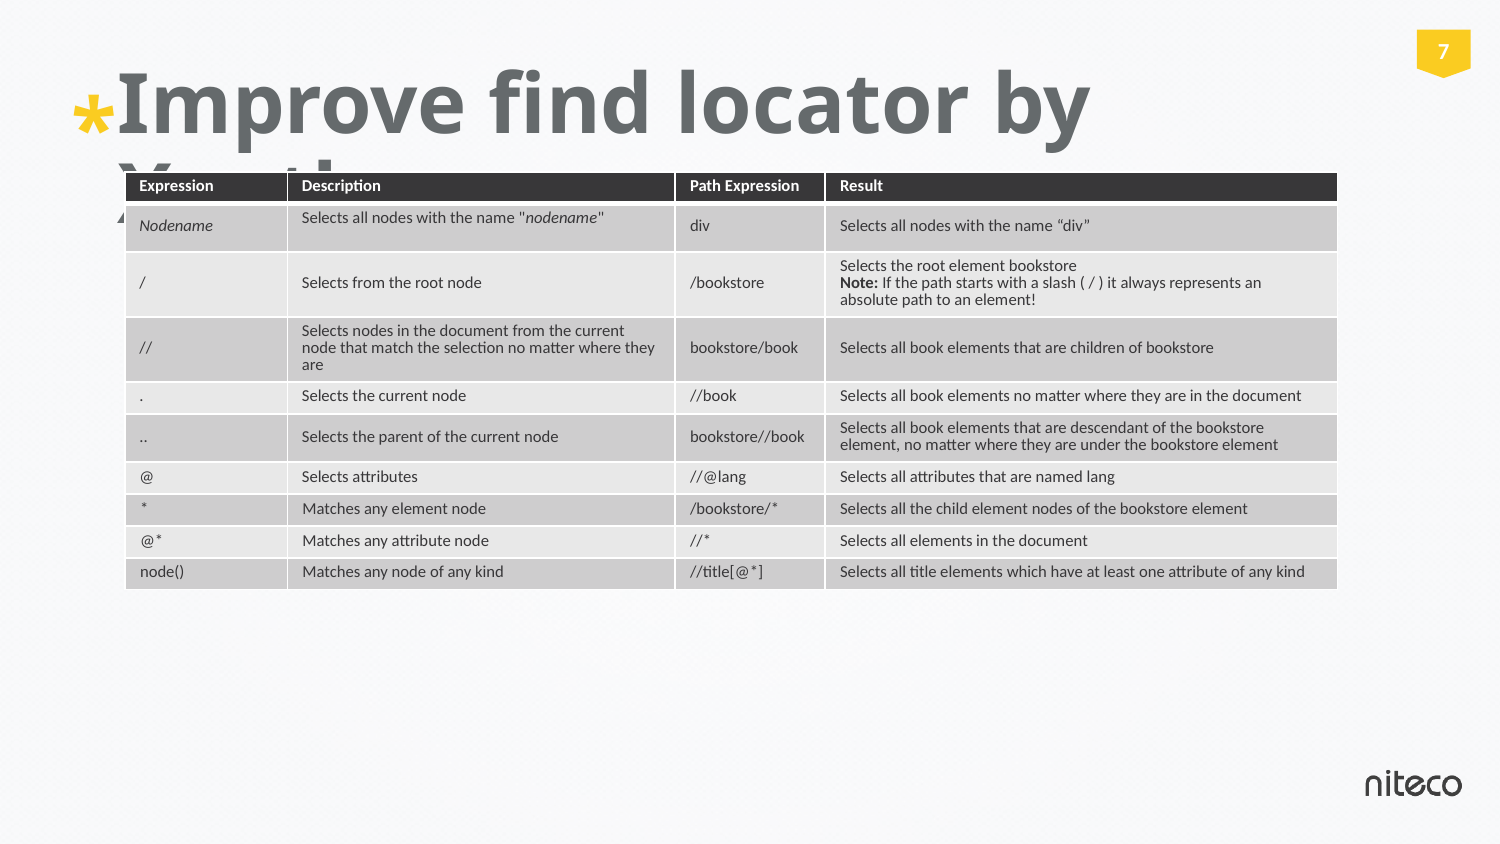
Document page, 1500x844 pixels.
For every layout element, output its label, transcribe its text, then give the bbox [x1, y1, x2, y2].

table_cell Selects all elements in the document [826, 527, 1337, 557]
table_cell * [126, 495, 287, 525]
table_cell Selects all the child element nodes of the bookstore element [826, 495, 1337, 525]
table_cell Nodename [126, 206, 287, 251]
table_cell Selects nodes in the document from the current node that match the selection no matter where they are [288, 318, 674, 381]
table_cell Selects all attributes that are named lang [826, 463, 1337, 493]
table_cell Matches any node of any kind [288, 559, 674, 589]
table_cell Matches any attribute node [288, 527, 674, 557]
title Improve find locator by Xpath [103, 54, 1363, 147]
table_cell //* [676, 527, 824, 557]
table_cell // [126, 318, 287, 381]
table_header Expression [126, 173, 287, 201]
table_cell div [676, 206, 824, 251]
table_cell //title[@*] [676, 559, 824, 589]
table_cell node() [126, 559, 287, 589]
table_cell //book [676, 383, 824, 413]
table_cell Selects all book elements that are children of bookstore [826, 318, 1337, 381]
table_cell //@lang [676, 463, 824, 493]
picture [1334, 761, 1471, 806]
table_cell / [126, 253, 287, 316]
table_cell bookstore//book [676, 415, 824, 461]
table_cell Selects all title elements which have at least one attribute of any kind [826, 559, 1337, 589]
table_cell Selects all nodes with the name “div” [826, 206, 1337, 251]
table_cell Selects all book elements that are descendant of the bookstore element, no matter where they are under the bookstore element [826, 415, 1337, 461]
table_header Description [288, 173, 674, 201]
table_cell . [126, 383, 287, 413]
table_cell Selects all nodes with the name "nodename" [288, 206, 674, 251]
table_cell Selects attributes [288, 463, 674, 493]
table_cell .. [126, 415, 287, 461]
table_cell bookstore/book [676, 318, 824, 381]
table_cell Selects all book elements no matter where they are in the document [826, 383, 1337, 413]
table_cell Matches any element node [288, 495, 674, 525]
table_cell Selects from the root node [288, 253, 674, 316]
table_cell Selects the current node [288, 383, 674, 413]
table_header Path Expression [676, 173, 824, 201]
table_cell Selects the parent of the current node [288, 415, 674, 461]
table_cell @* [126, 527, 287, 557]
table_cell /bookstore [676, 253, 824, 316]
table_cell Selects the root element bookstore Note: If the path starts with a slash ( / ) it always represents an absolute path to an element! [826, 253, 1337, 316]
table_header Result [826, 173, 1337, 201]
table_cell @ [126, 463, 287, 493]
table_cell /bookstore/* [676, 495, 824, 525]
